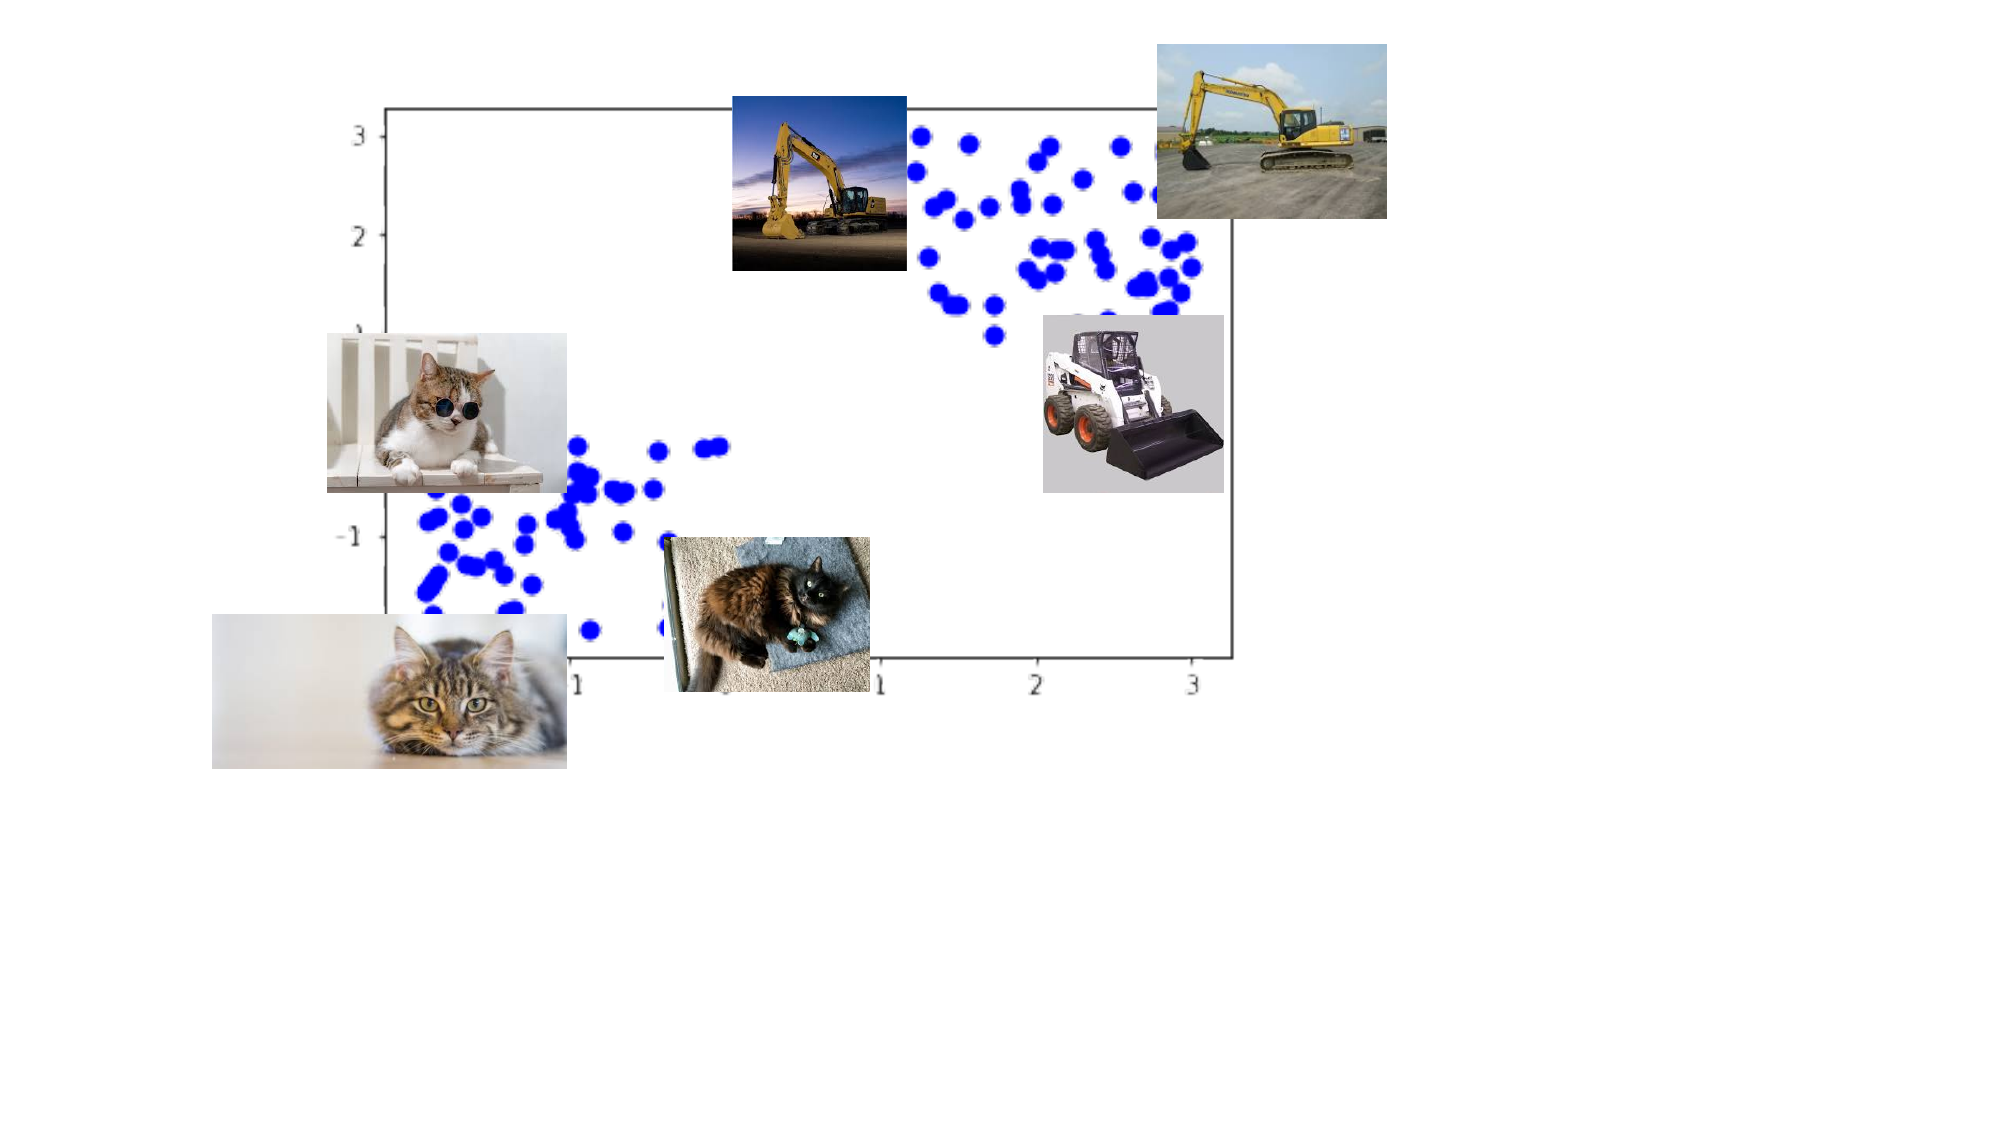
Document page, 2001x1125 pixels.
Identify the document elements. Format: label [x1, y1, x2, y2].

picture [212, 44, 1387, 769]
